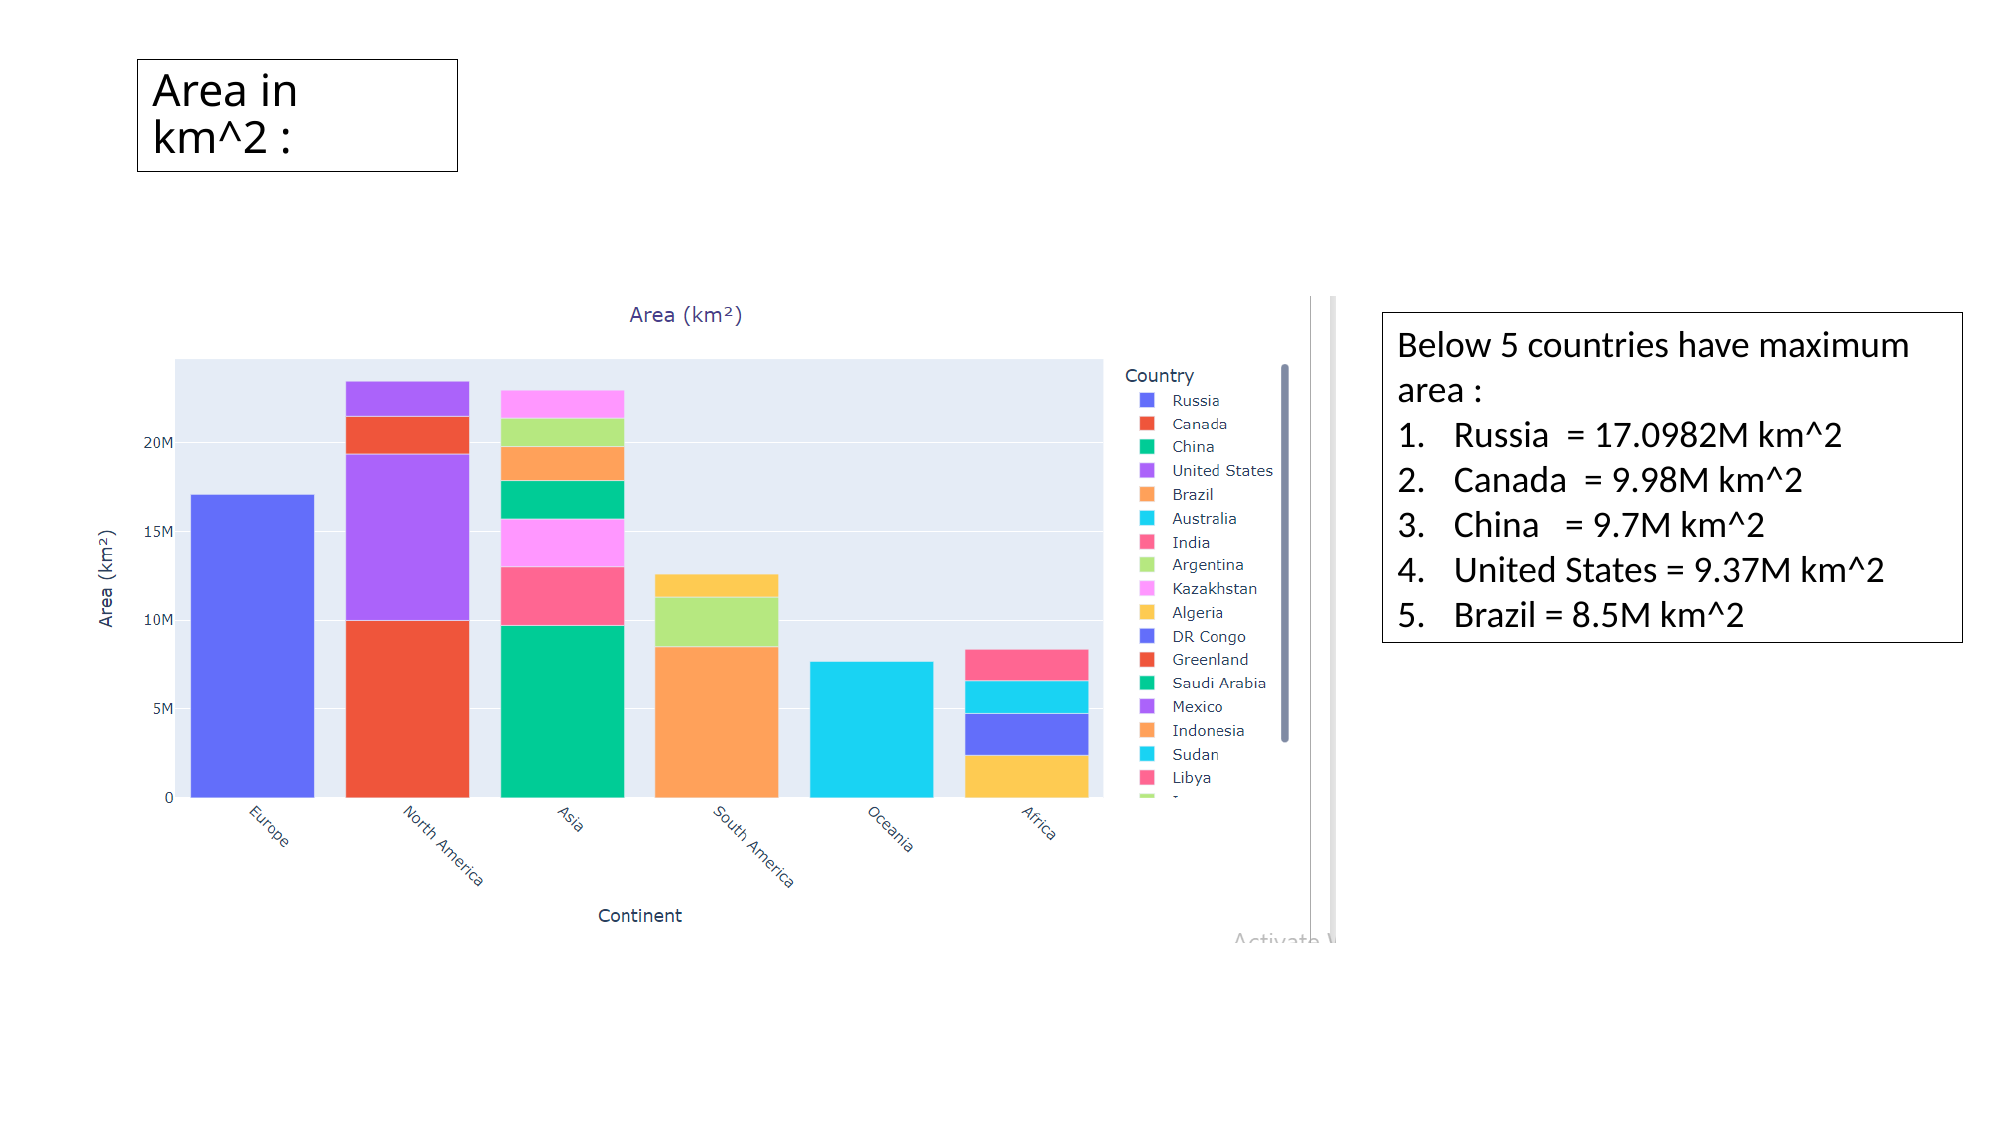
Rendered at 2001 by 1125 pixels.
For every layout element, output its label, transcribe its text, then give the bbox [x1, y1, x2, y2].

title Area in km^2 : [137, 59, 458, 172]
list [37, 296, 1336, 943]
text_box Below 5 countries have maximum area : Russia = 17.0982M km^2 Canada = 9.98M km^2 China = 9.7M km^2 United States = 9.37M km^2 Brazil = 8.5M km^2 [1382, 312, 1963, 643]
